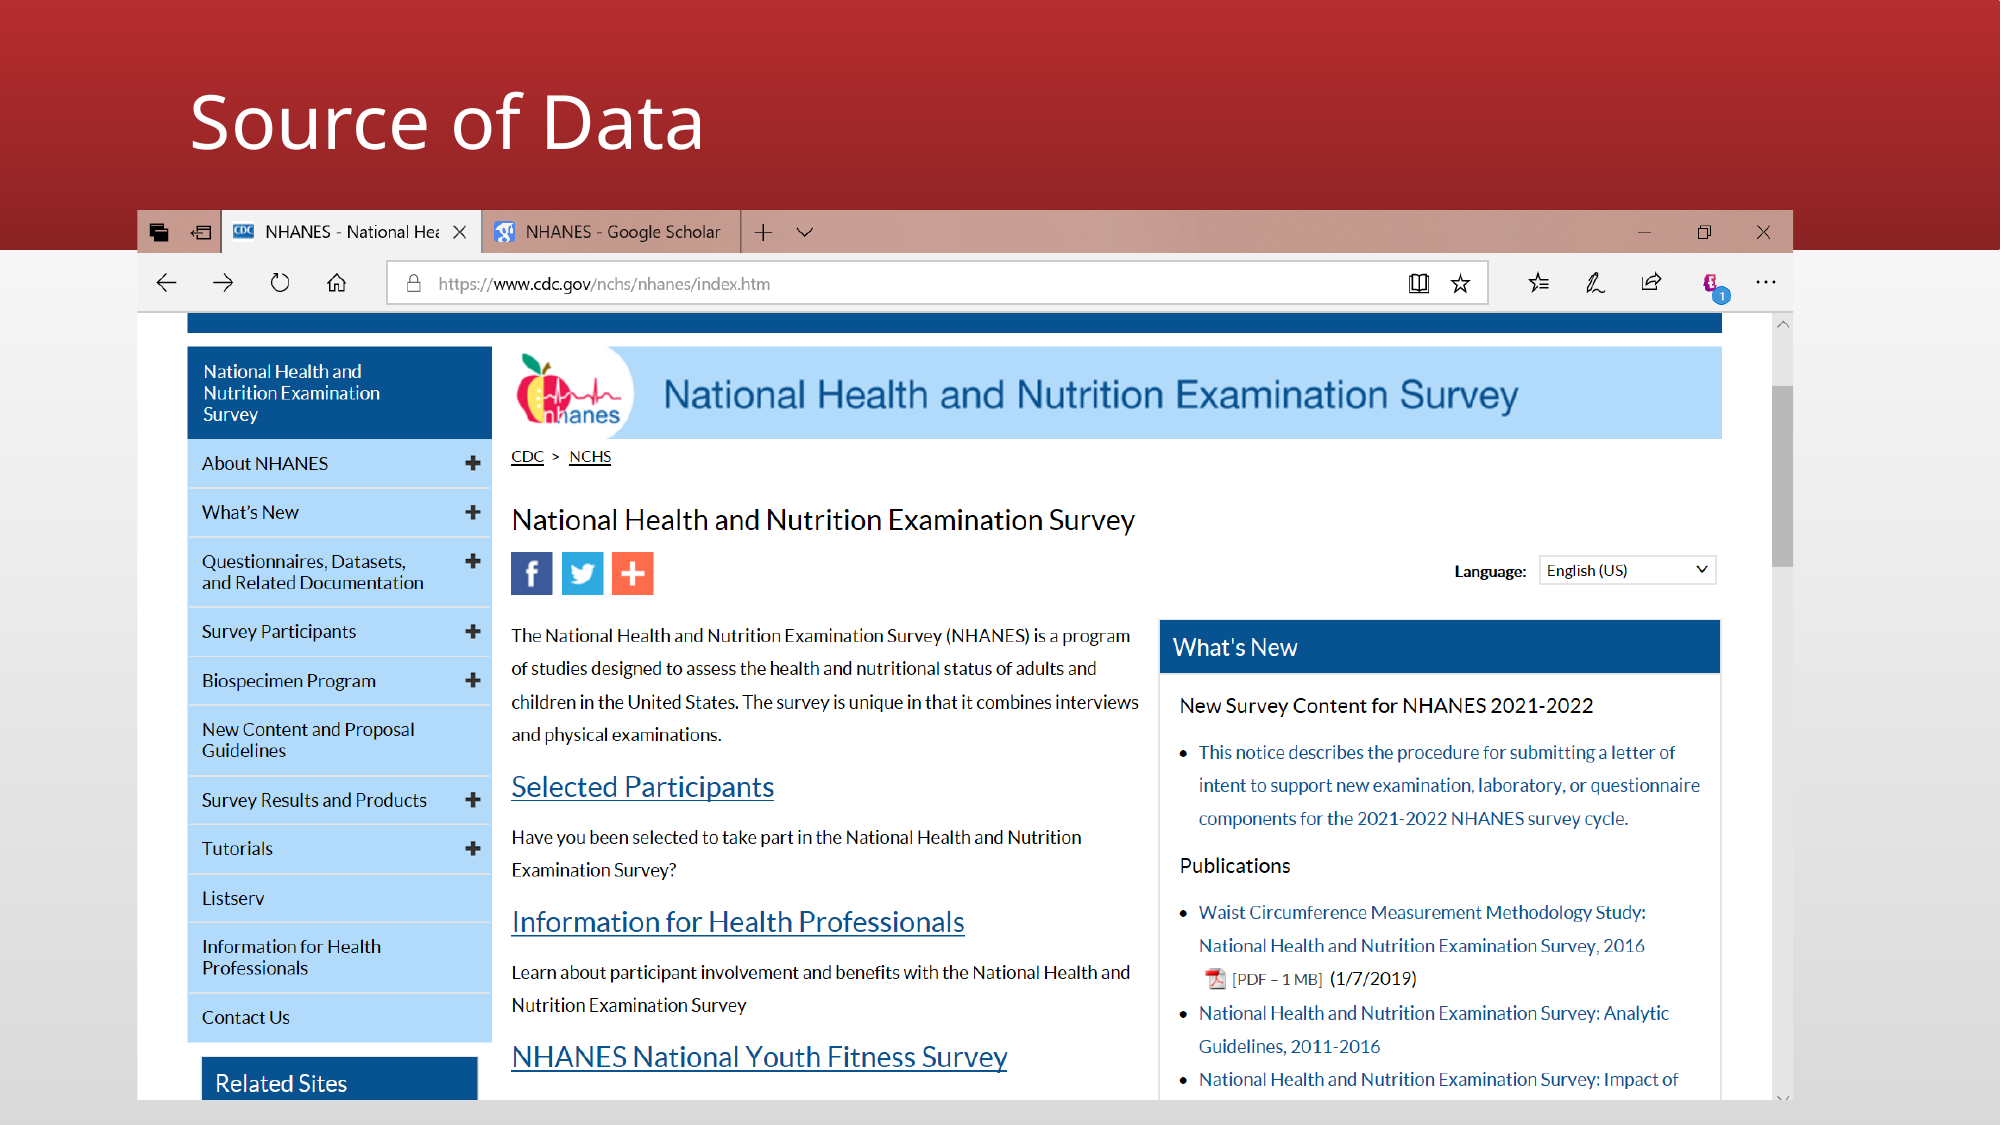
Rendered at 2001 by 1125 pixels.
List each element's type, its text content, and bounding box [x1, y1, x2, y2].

title Source of Data [174, 16, 1825, 234]
picture [137, 210, 1794, 1100]
